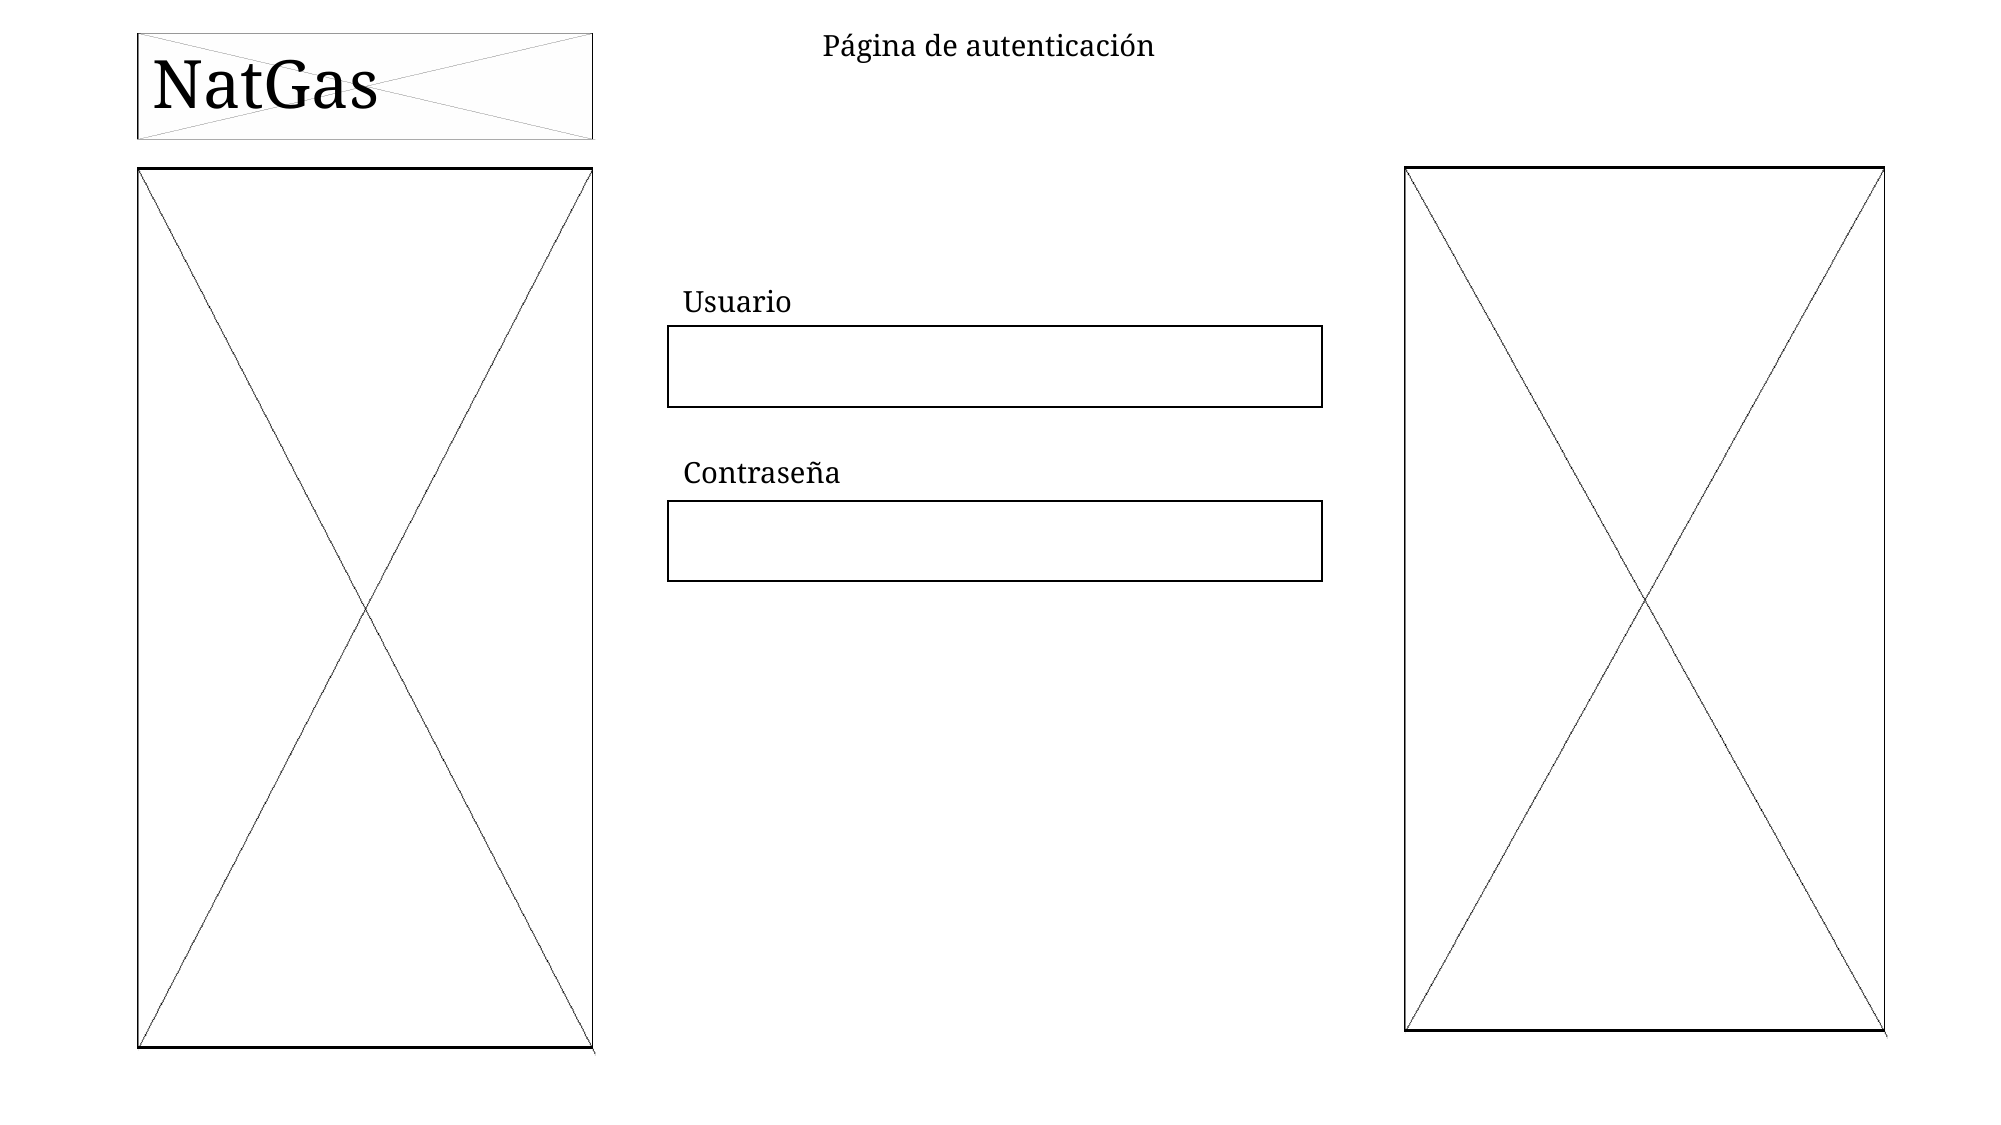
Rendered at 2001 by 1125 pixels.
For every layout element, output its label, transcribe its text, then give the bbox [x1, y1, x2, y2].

text_box Usuario [668, 275, 1109, 325]
picture [137, 33, 596, 140]
text_box Contraseña [668, 447, 1109, 498]
text_box [667, 500, 1323, 582]
text_box Página de autenticación [807, 20, 1193, 71]
text_box [667, 325, 1323, 408]
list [1404, 166, 1888, 1039]
picture [137, 167, 596, 1056]
